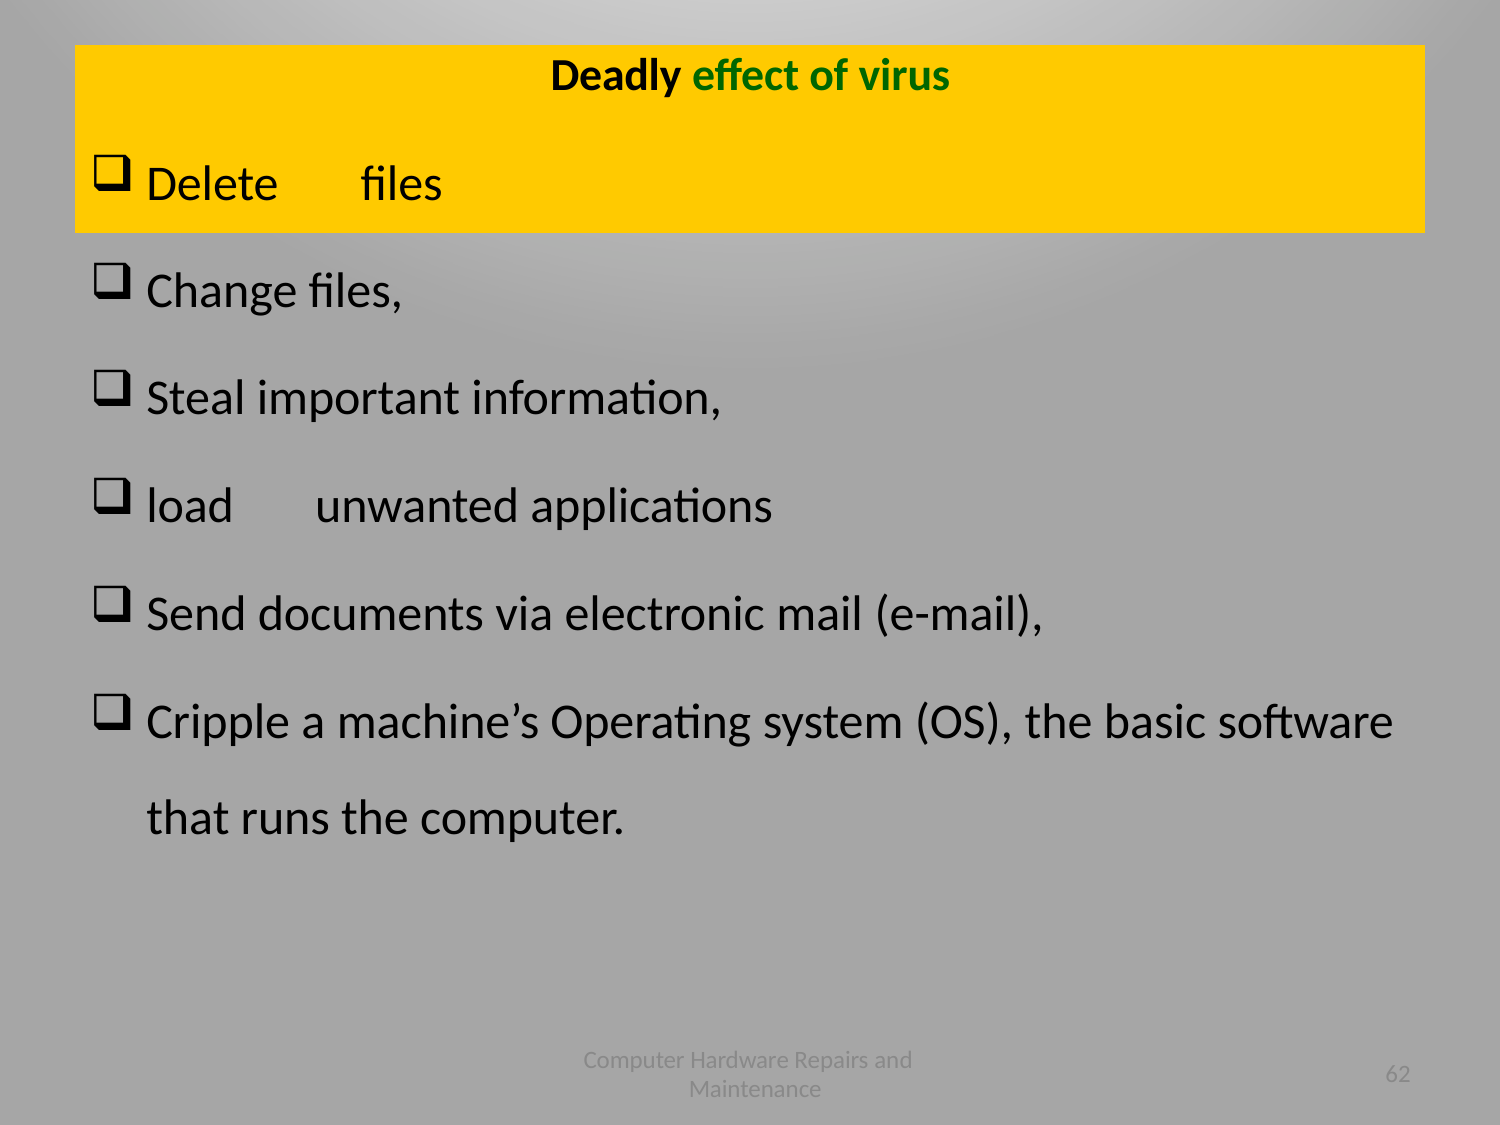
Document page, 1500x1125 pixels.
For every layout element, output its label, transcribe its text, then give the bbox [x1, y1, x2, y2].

picture [0, 0, 1500, 1125]
title Deadly eﬀect of virus [75, 45, 1425, 233]
text_box Delete files Change files, Steal important information, load unwanted applications Send documents via electronic mail (e-mail), Cripple a machine’s Operating system (OS), the basic software that runs the computer. [87, 147, 1408, 845]
slide_number 62 [1379, 1056, 1418, 1125]
footer Computer Hardware Repairs and Maintenance [581, 1041, 920, 1125]
